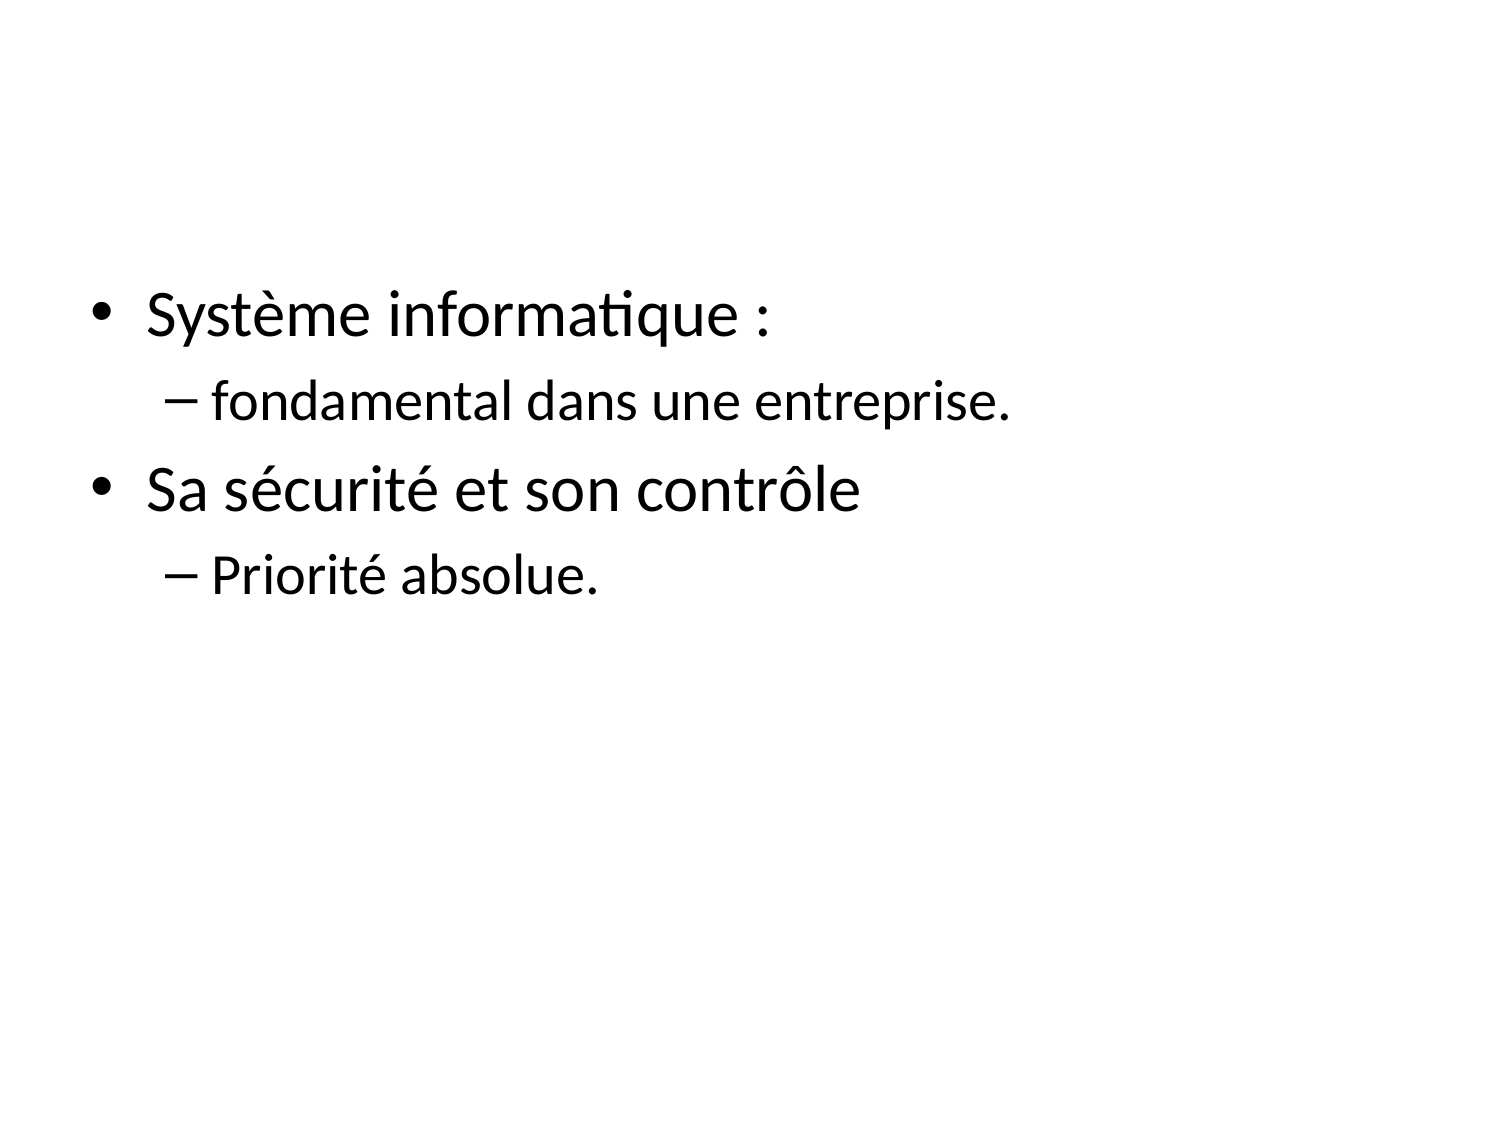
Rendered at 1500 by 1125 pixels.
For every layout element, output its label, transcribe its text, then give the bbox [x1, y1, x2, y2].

list Système informatique : fondamental dans une entreprise. Sa sécurité et son contrôle Priorité absolue. [75, 262, 1425, 1005]
